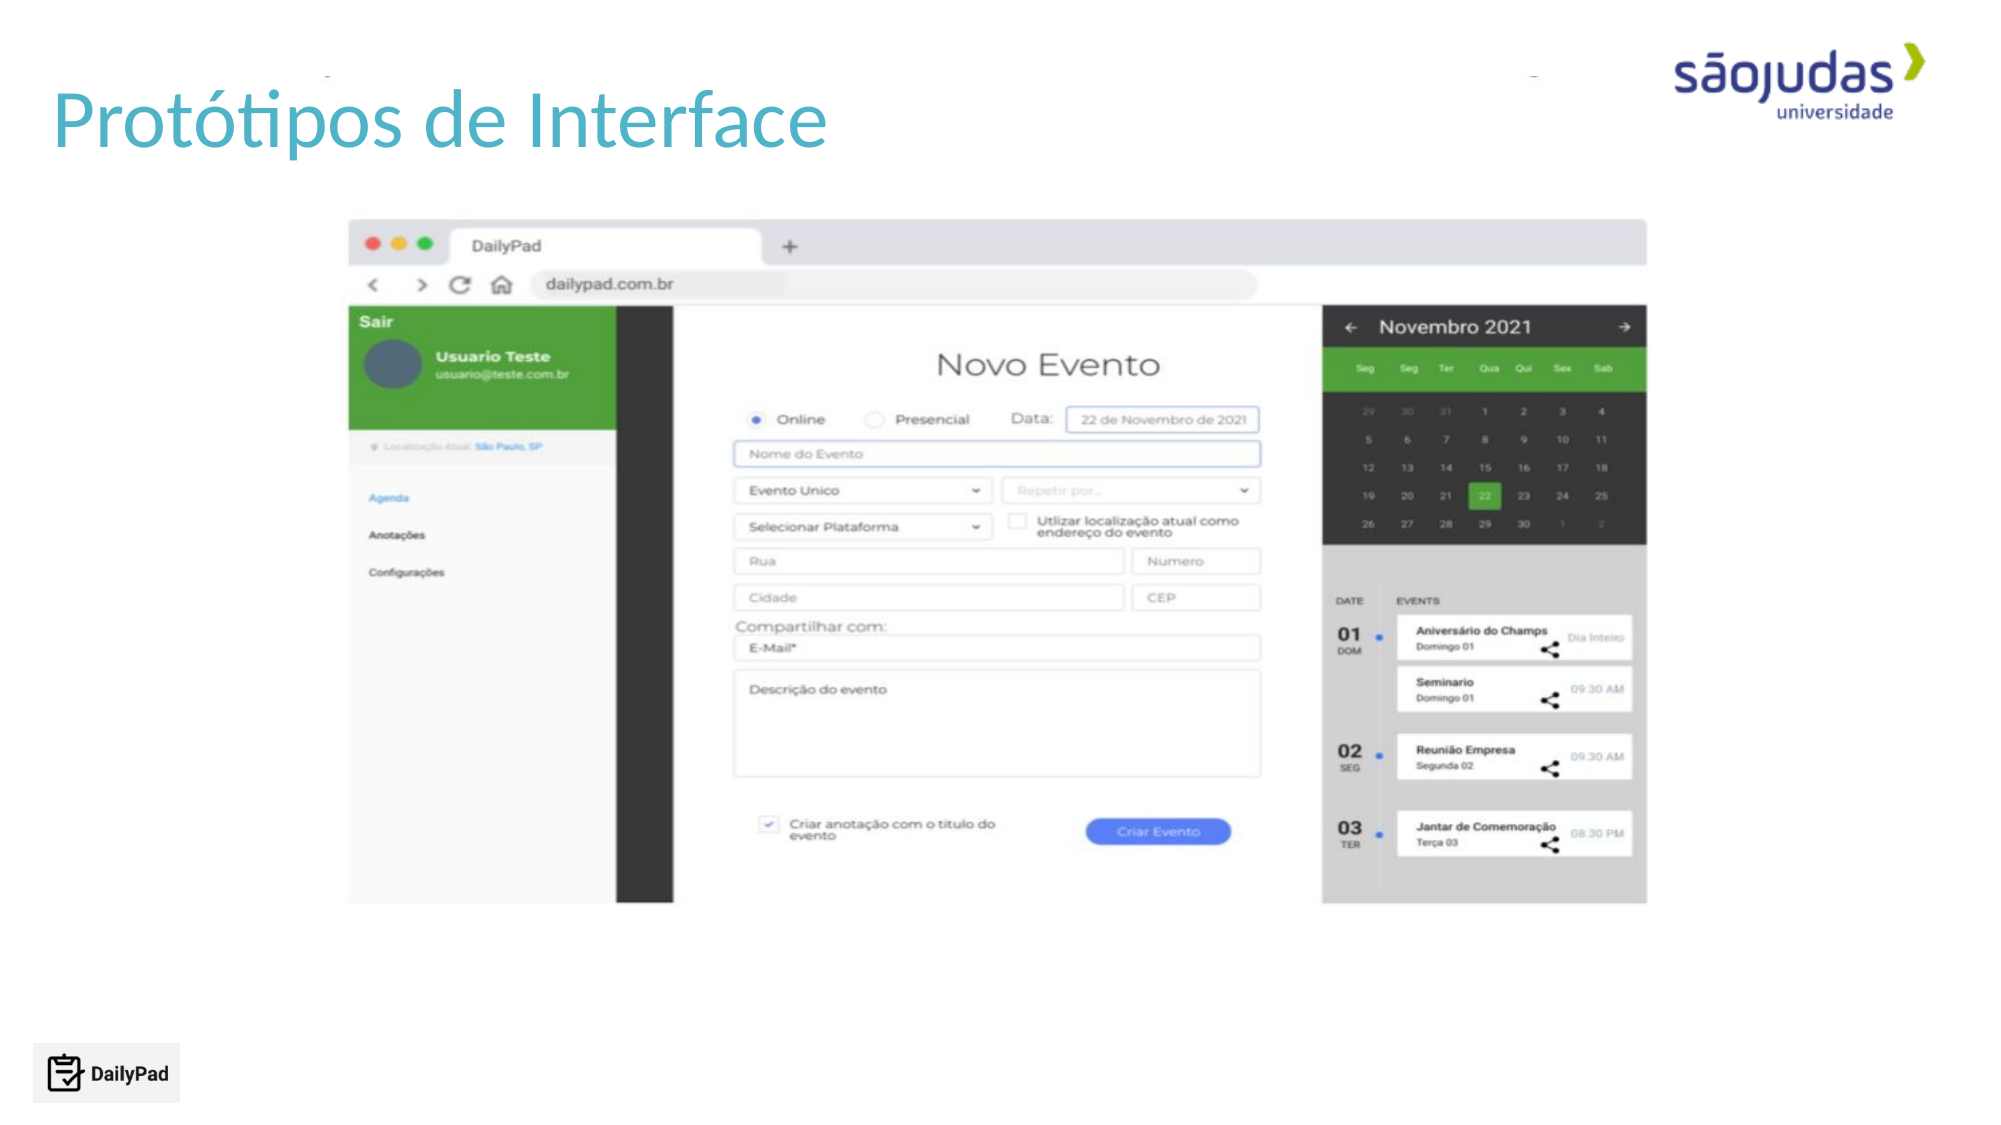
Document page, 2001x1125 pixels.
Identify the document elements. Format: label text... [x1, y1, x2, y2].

title Protótipos de Interface [37, 64, 1000, 181]
picture [256, 39, 1931, 1125]
picture [32, 1043, 180, 1103]
